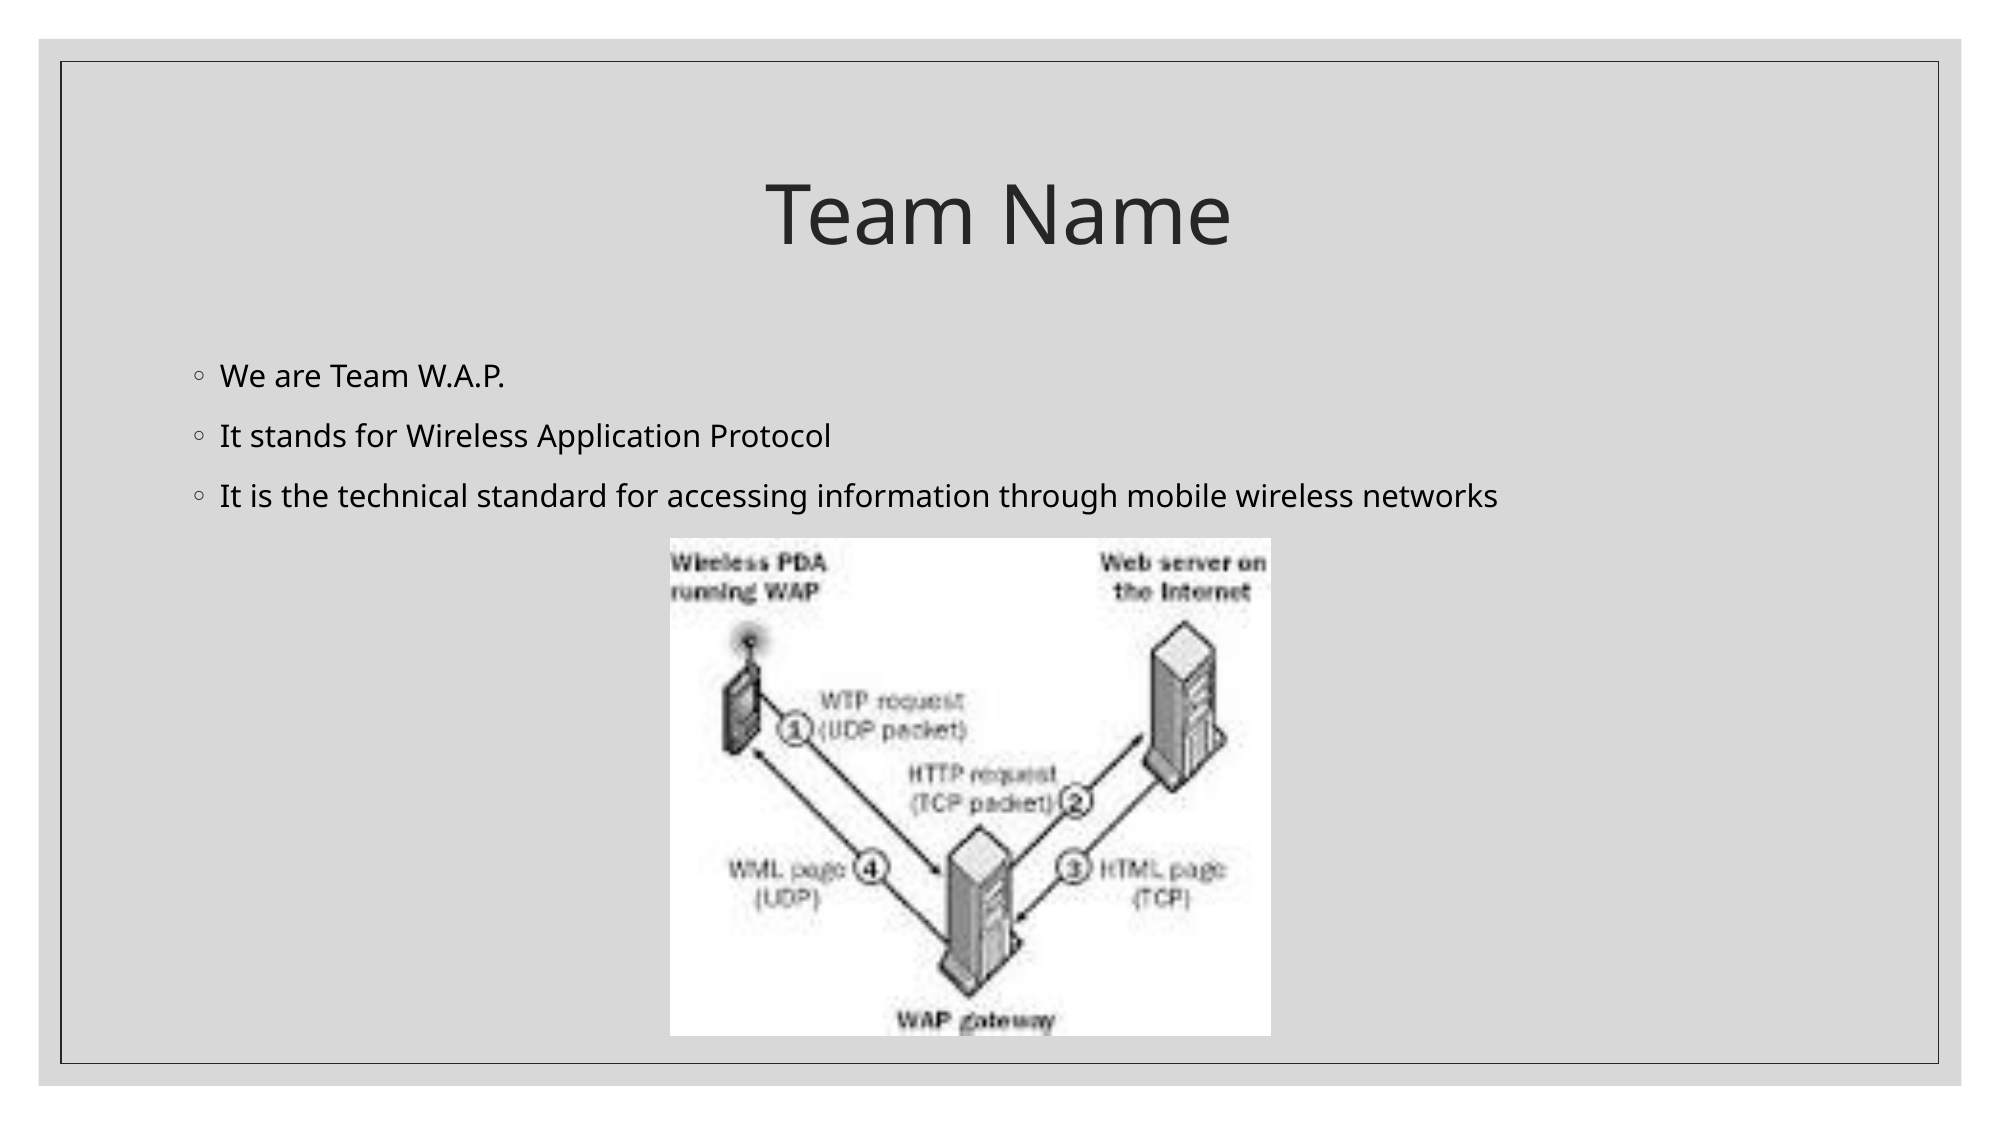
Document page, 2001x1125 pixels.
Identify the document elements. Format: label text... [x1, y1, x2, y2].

list We are Team W.A.P. It stands for Wireless Application Protocol It is the technical standard for accessing information through mobile wireless networks [174, 345, 2000, 1125]
picture [670, 538, 1271, 1036]
title Team Name [174, 105, 1825, 331]
